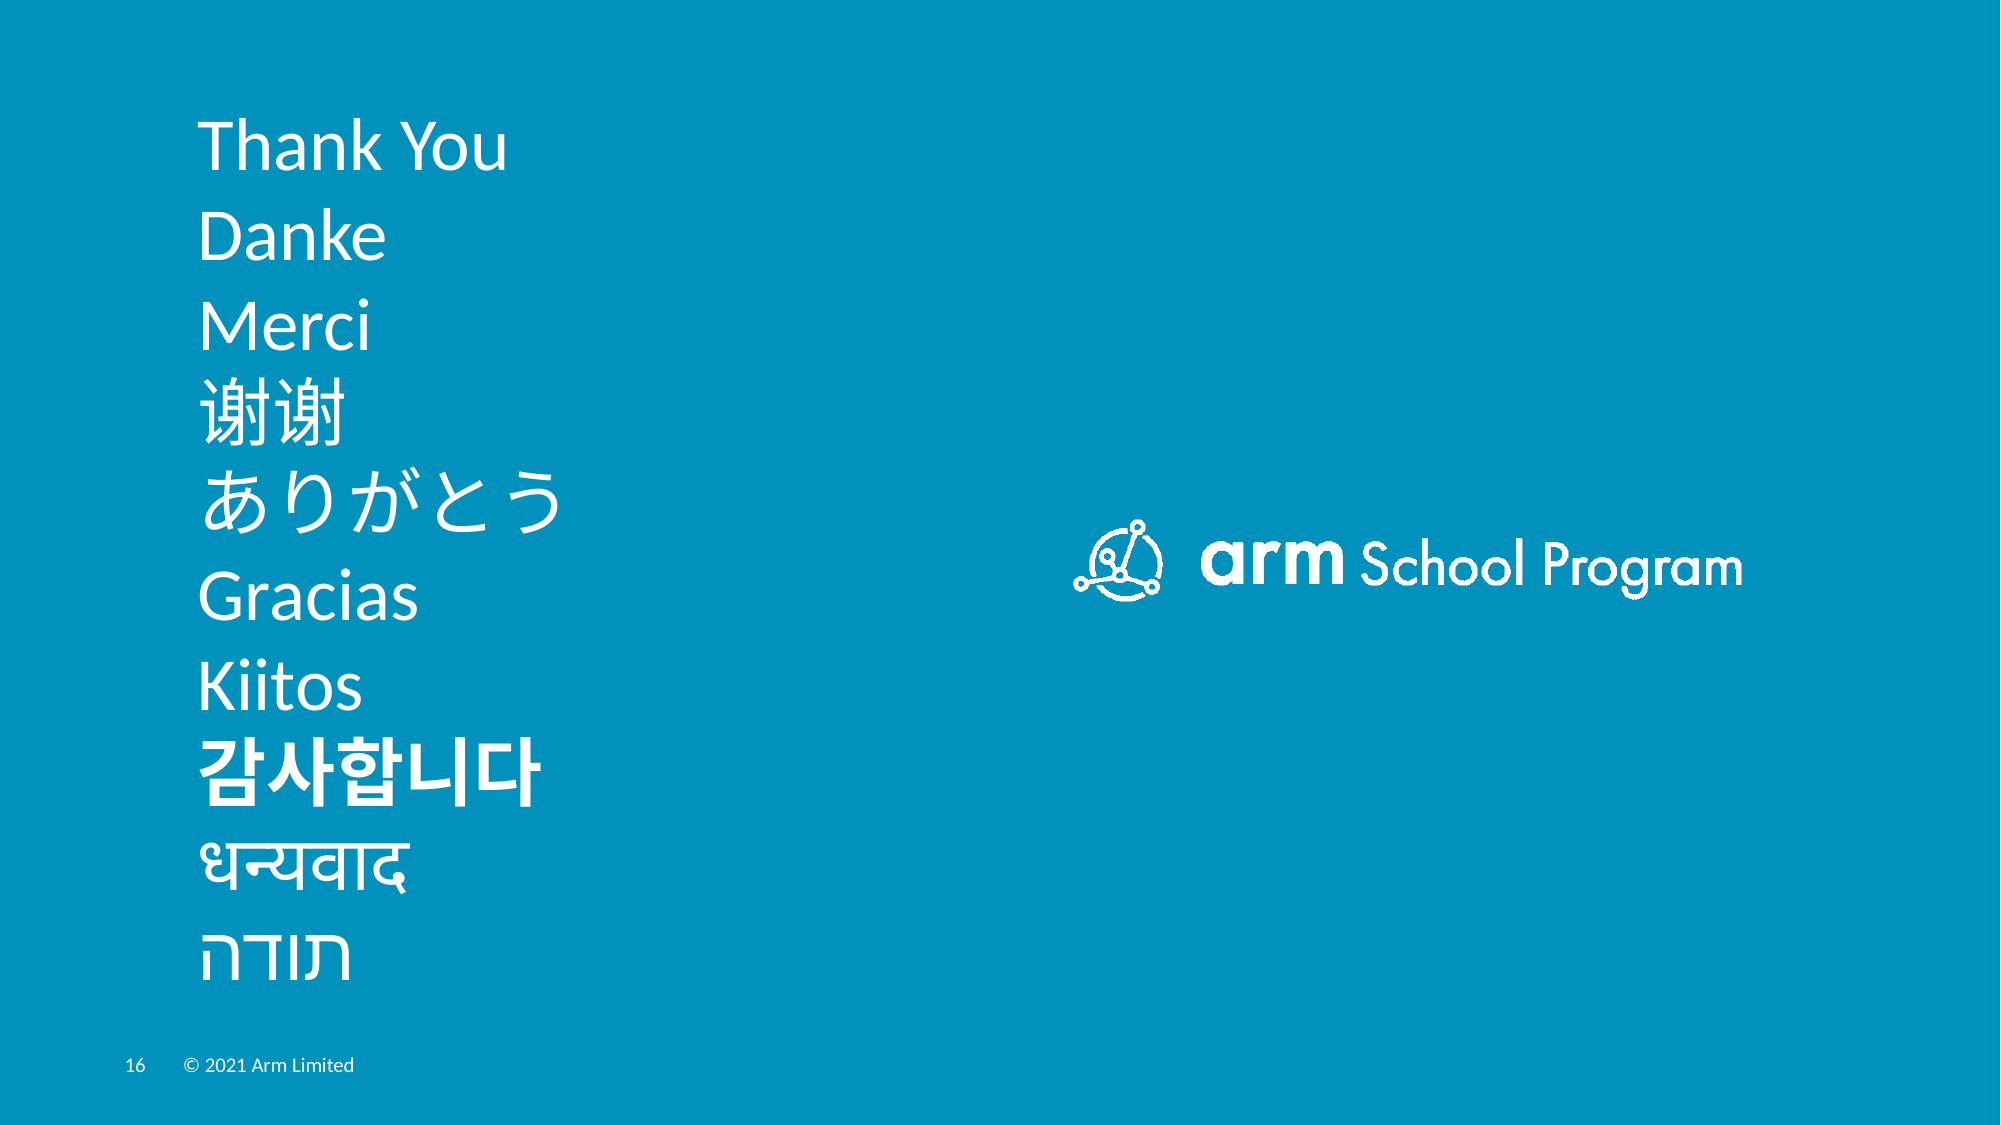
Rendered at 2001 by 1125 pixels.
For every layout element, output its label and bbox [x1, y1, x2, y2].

picture [1254, 542, 1279, 583]
picture [1362, 542, 1387, 585]
picture [1482, 558, 1510, 585]
picture [1546, 543, 1568, 584]
picture [1622, 558, 1647, 598]
picture [1394, 558, 1416, 585]
picture [1090, 529, 1127, 576]
picture [1656, 558, 1670, 584]
picture [1450, 558, 1477, 585]
picture [1517, 539, 1522, 584]
picture [1098, 586, 1144, 601]
picture [1202, 542, 1243, 585]
picture [1707, 558, 1741, 584]
picture [1423, 539, 1443, 584]
picture [1589, 558, 1616, 585]
picture [1286, 542, 1342, 583]
picture [1143, 536, 1162, 578]
picture [1074, 520, 1159, 594]
picture [1573, 558, 1587, 584]
picture [1672, 558, 1698, 585]
